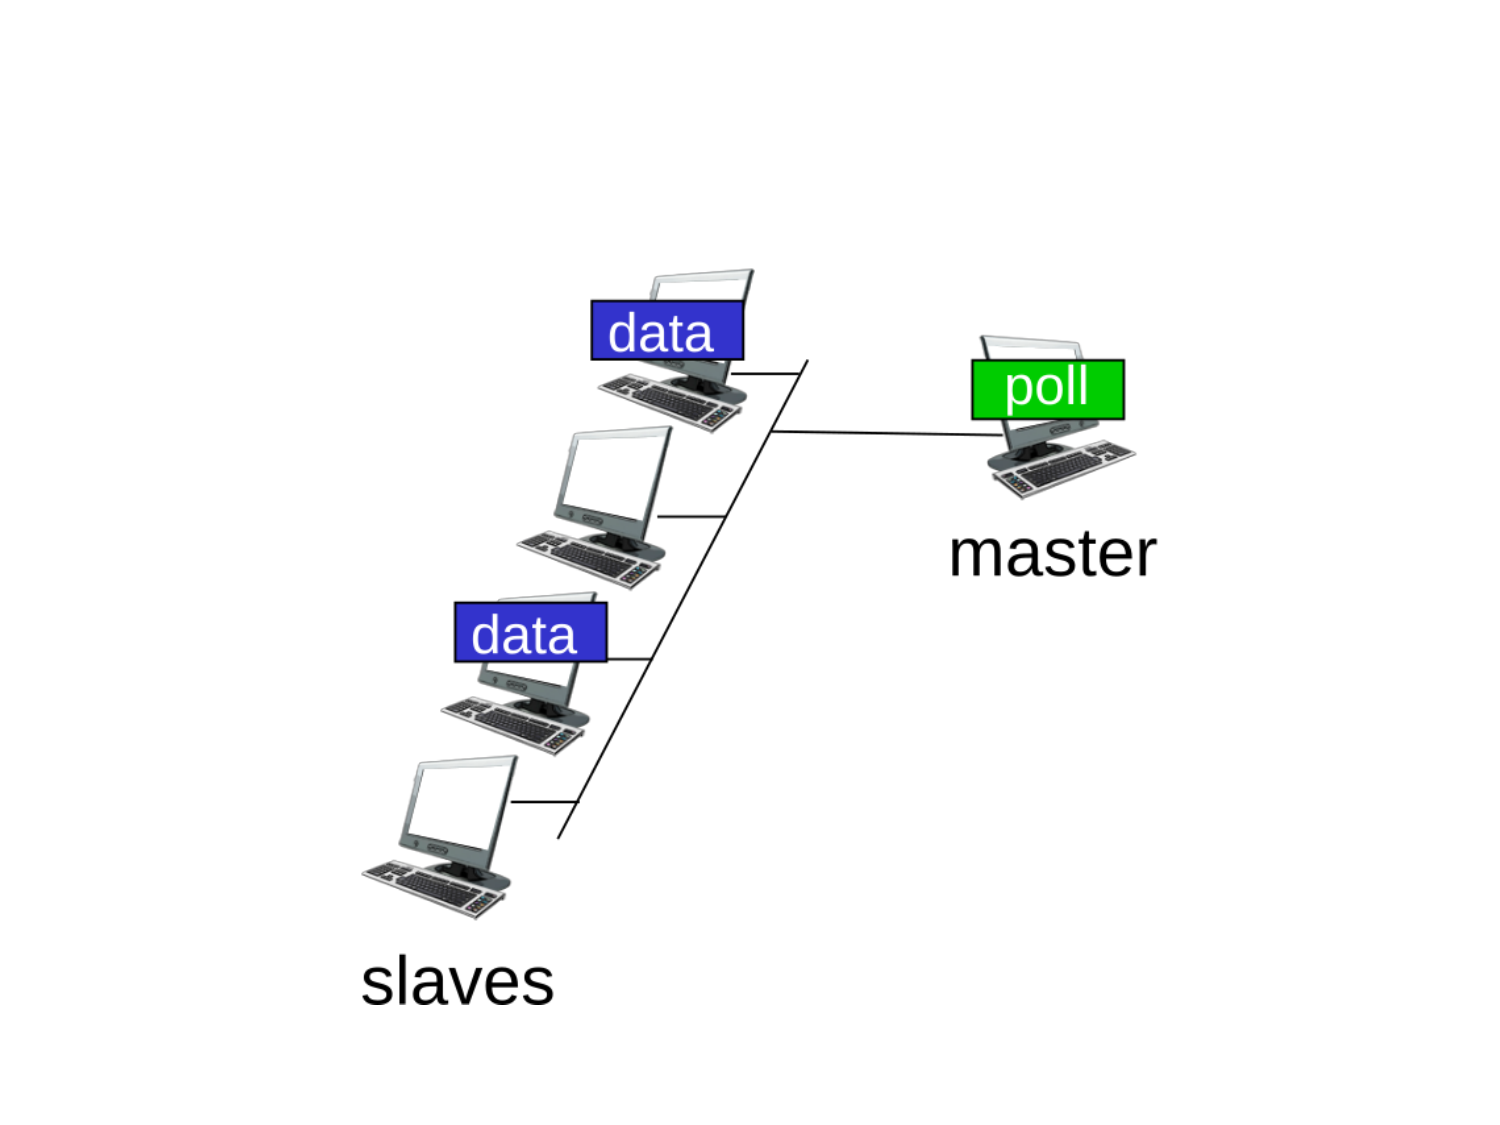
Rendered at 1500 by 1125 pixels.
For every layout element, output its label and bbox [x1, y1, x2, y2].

picture [318, 262, 1180, 1005]
